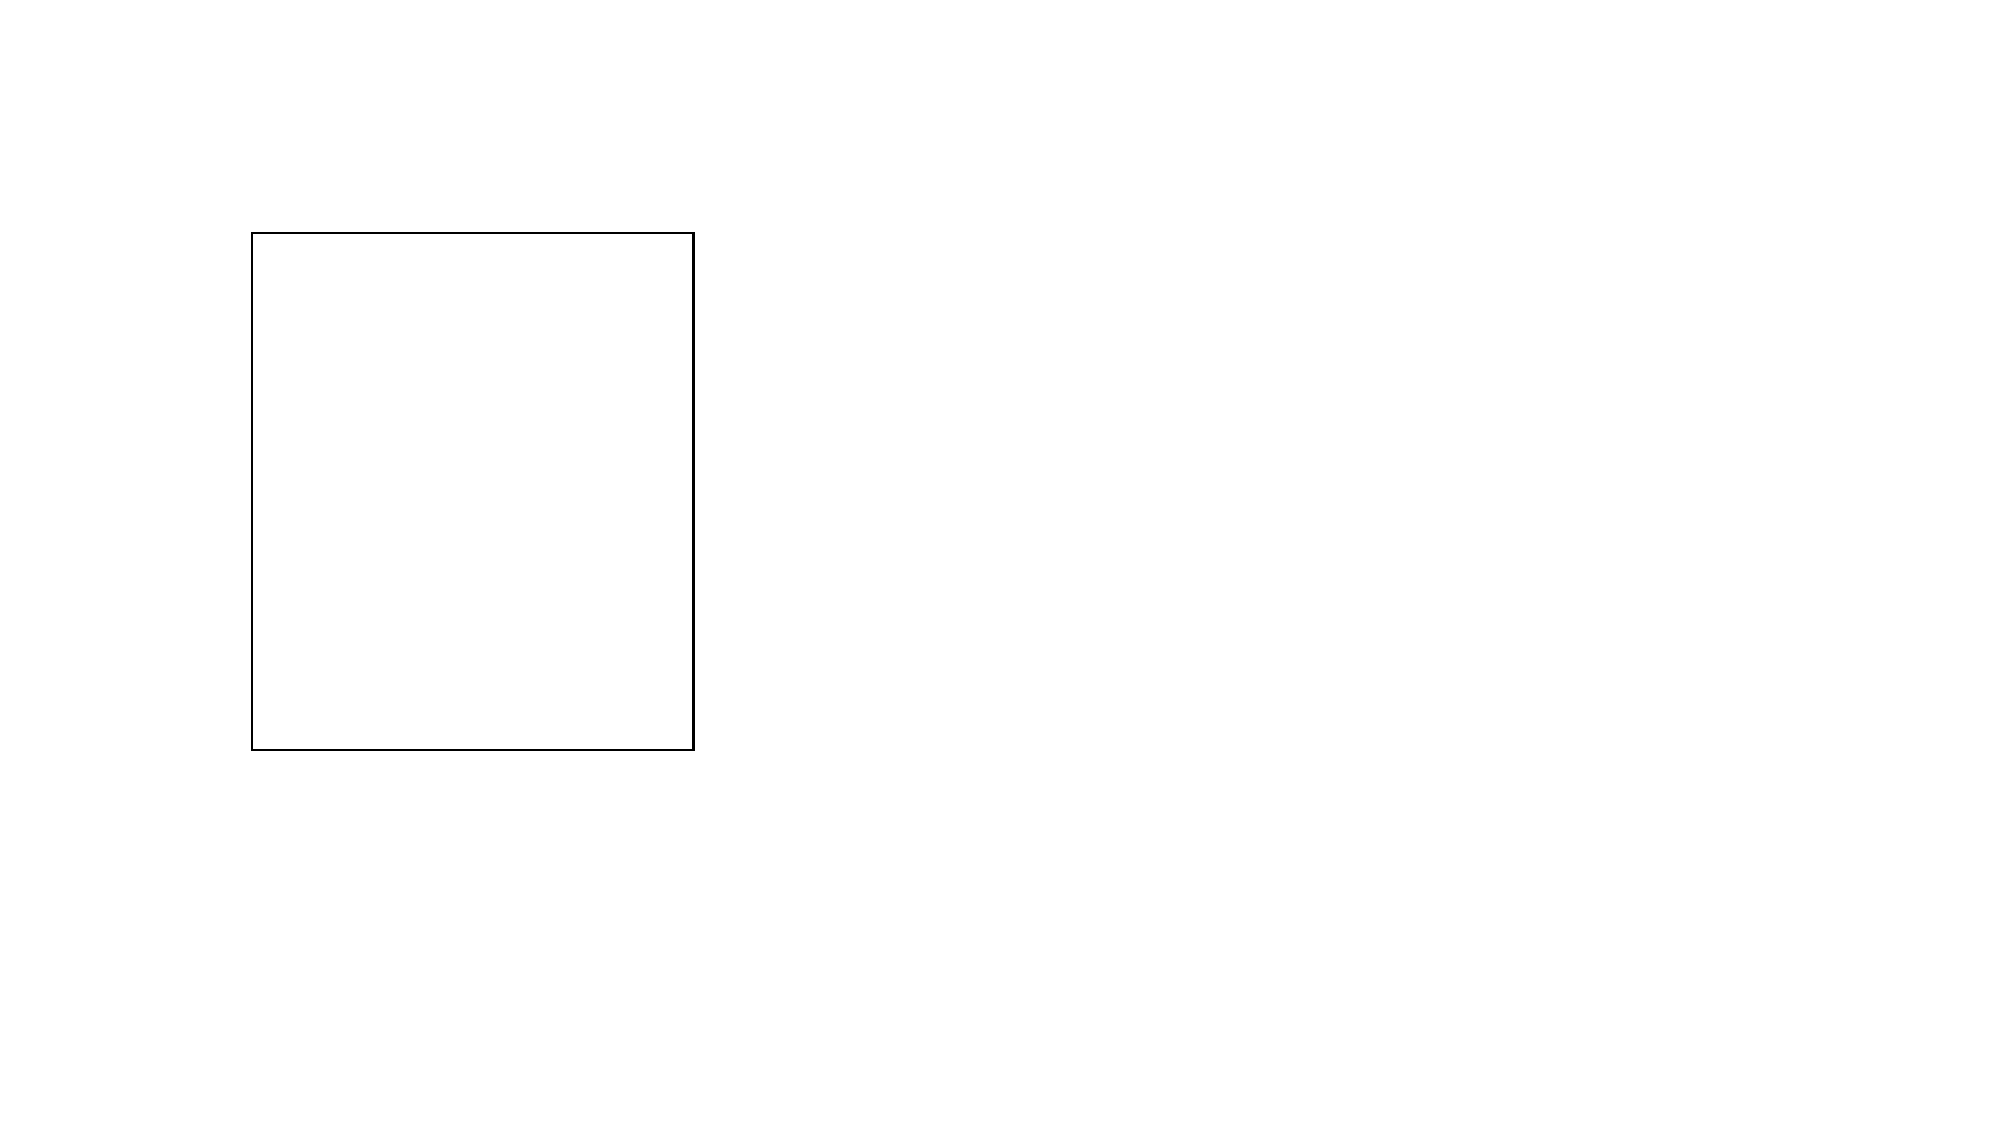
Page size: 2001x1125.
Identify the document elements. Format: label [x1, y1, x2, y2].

text_box [251, 232, 695, 751]
